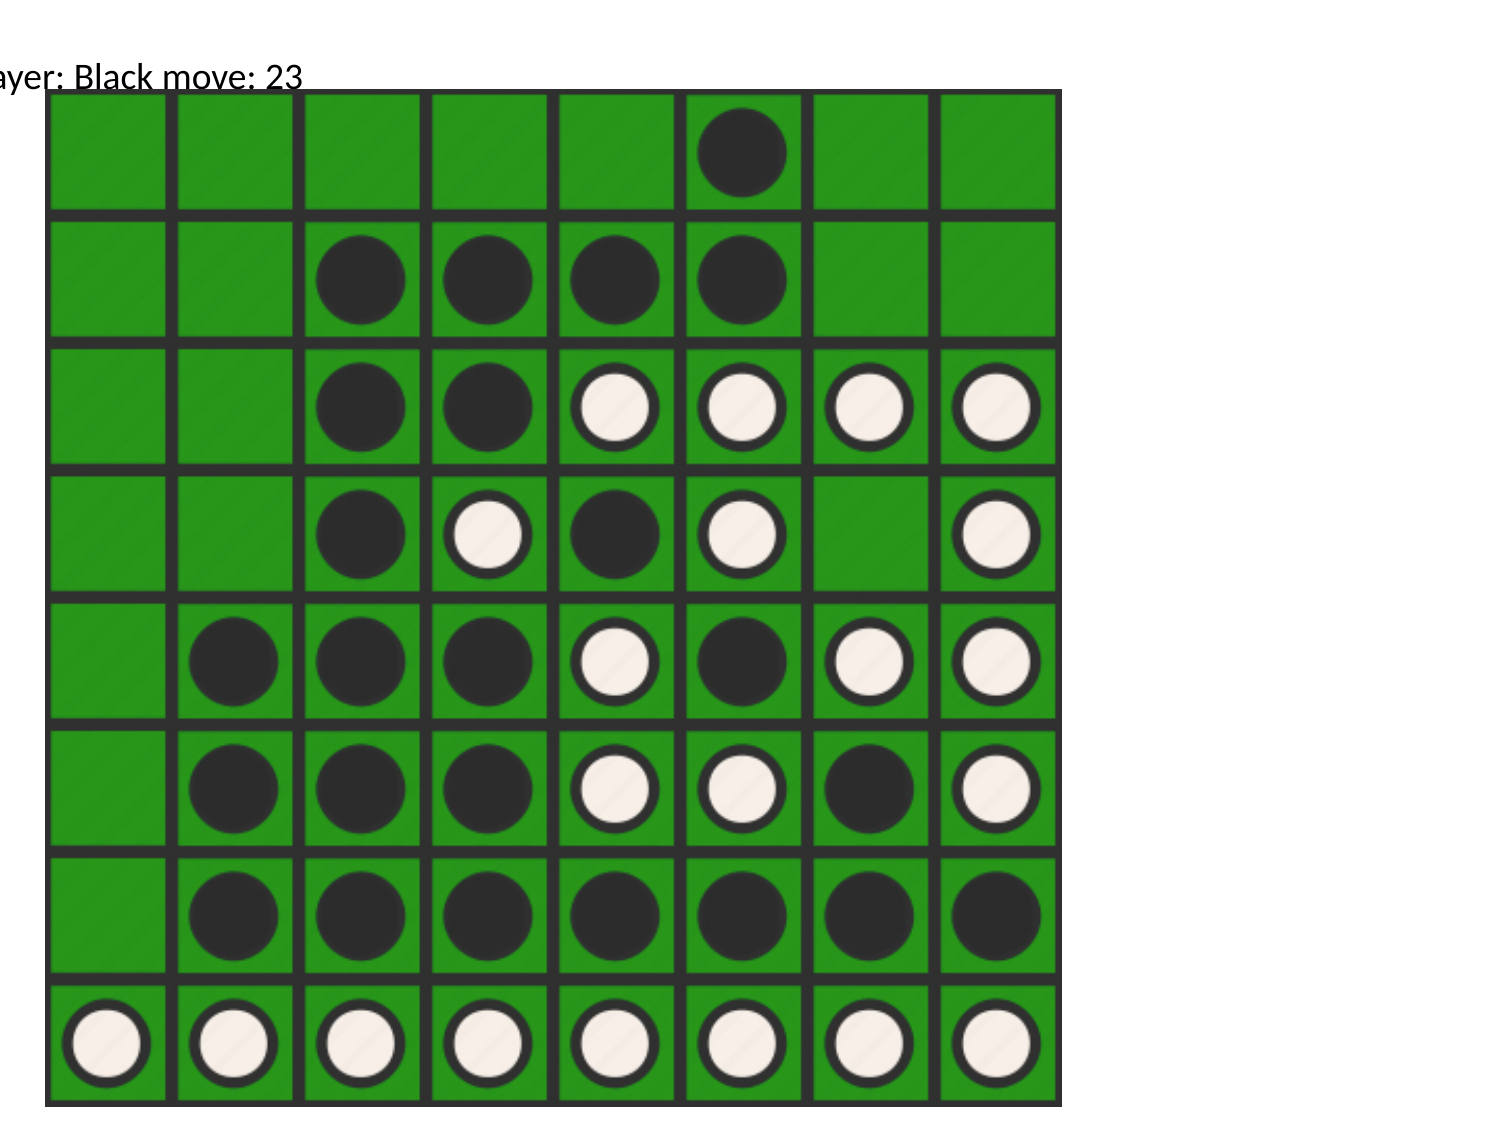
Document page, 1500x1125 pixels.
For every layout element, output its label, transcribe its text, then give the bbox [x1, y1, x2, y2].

text_box turn: 41 player: Black move: 23 [0, 44, 319, 105]
picture [44, 89, 1062, 1107]
